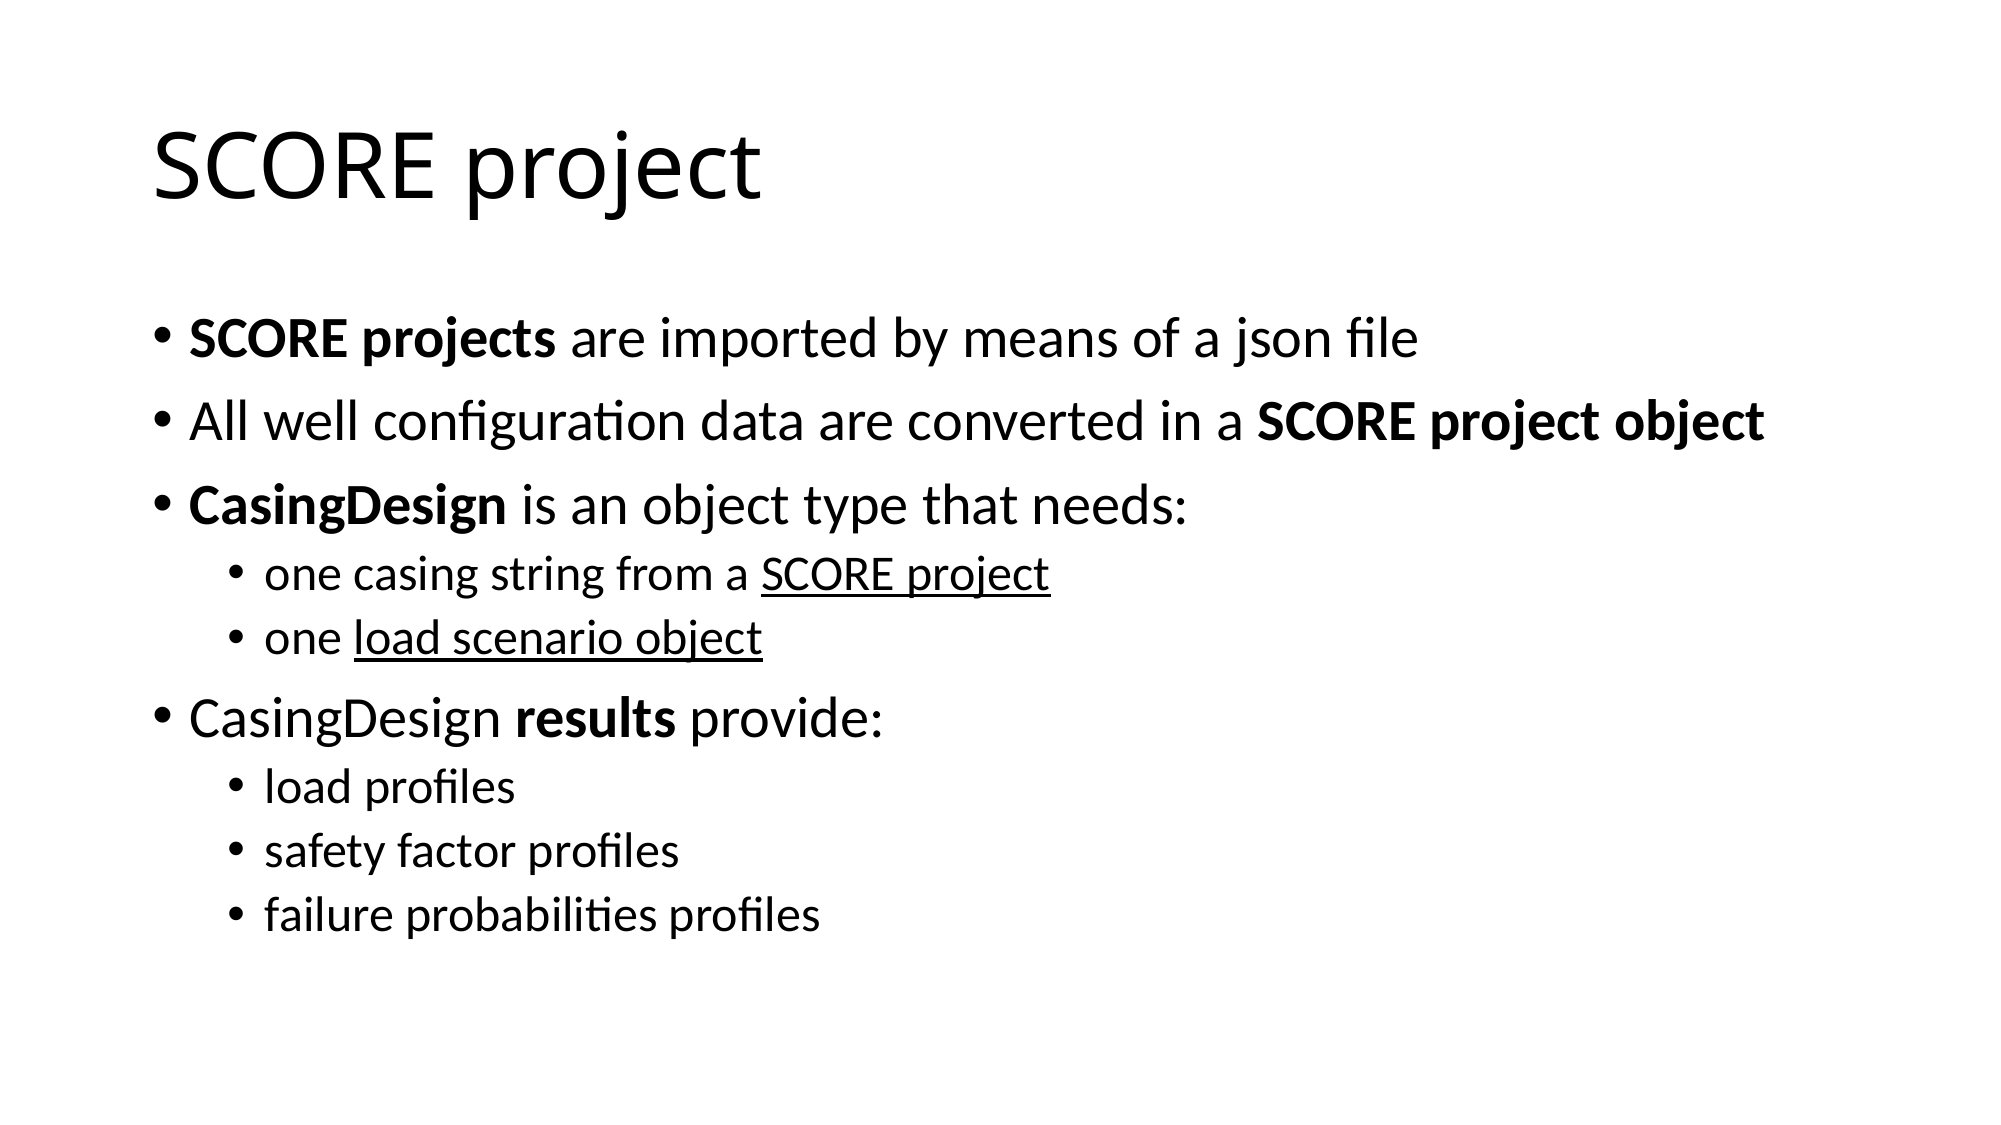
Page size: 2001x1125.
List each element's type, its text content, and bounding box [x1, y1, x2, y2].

title SCORE project [137, 59, 1863, 278]
list SCORE projects are imported by means of a json file All well configuration data are converted in a SCORE project object CasingDesign is an object type that needs: one casing string from a SCORE project one load scenario object CasingDesign results provide: load profiles safety factor profiles failure probabilities profiles [137, 299, 1863, 1014]
